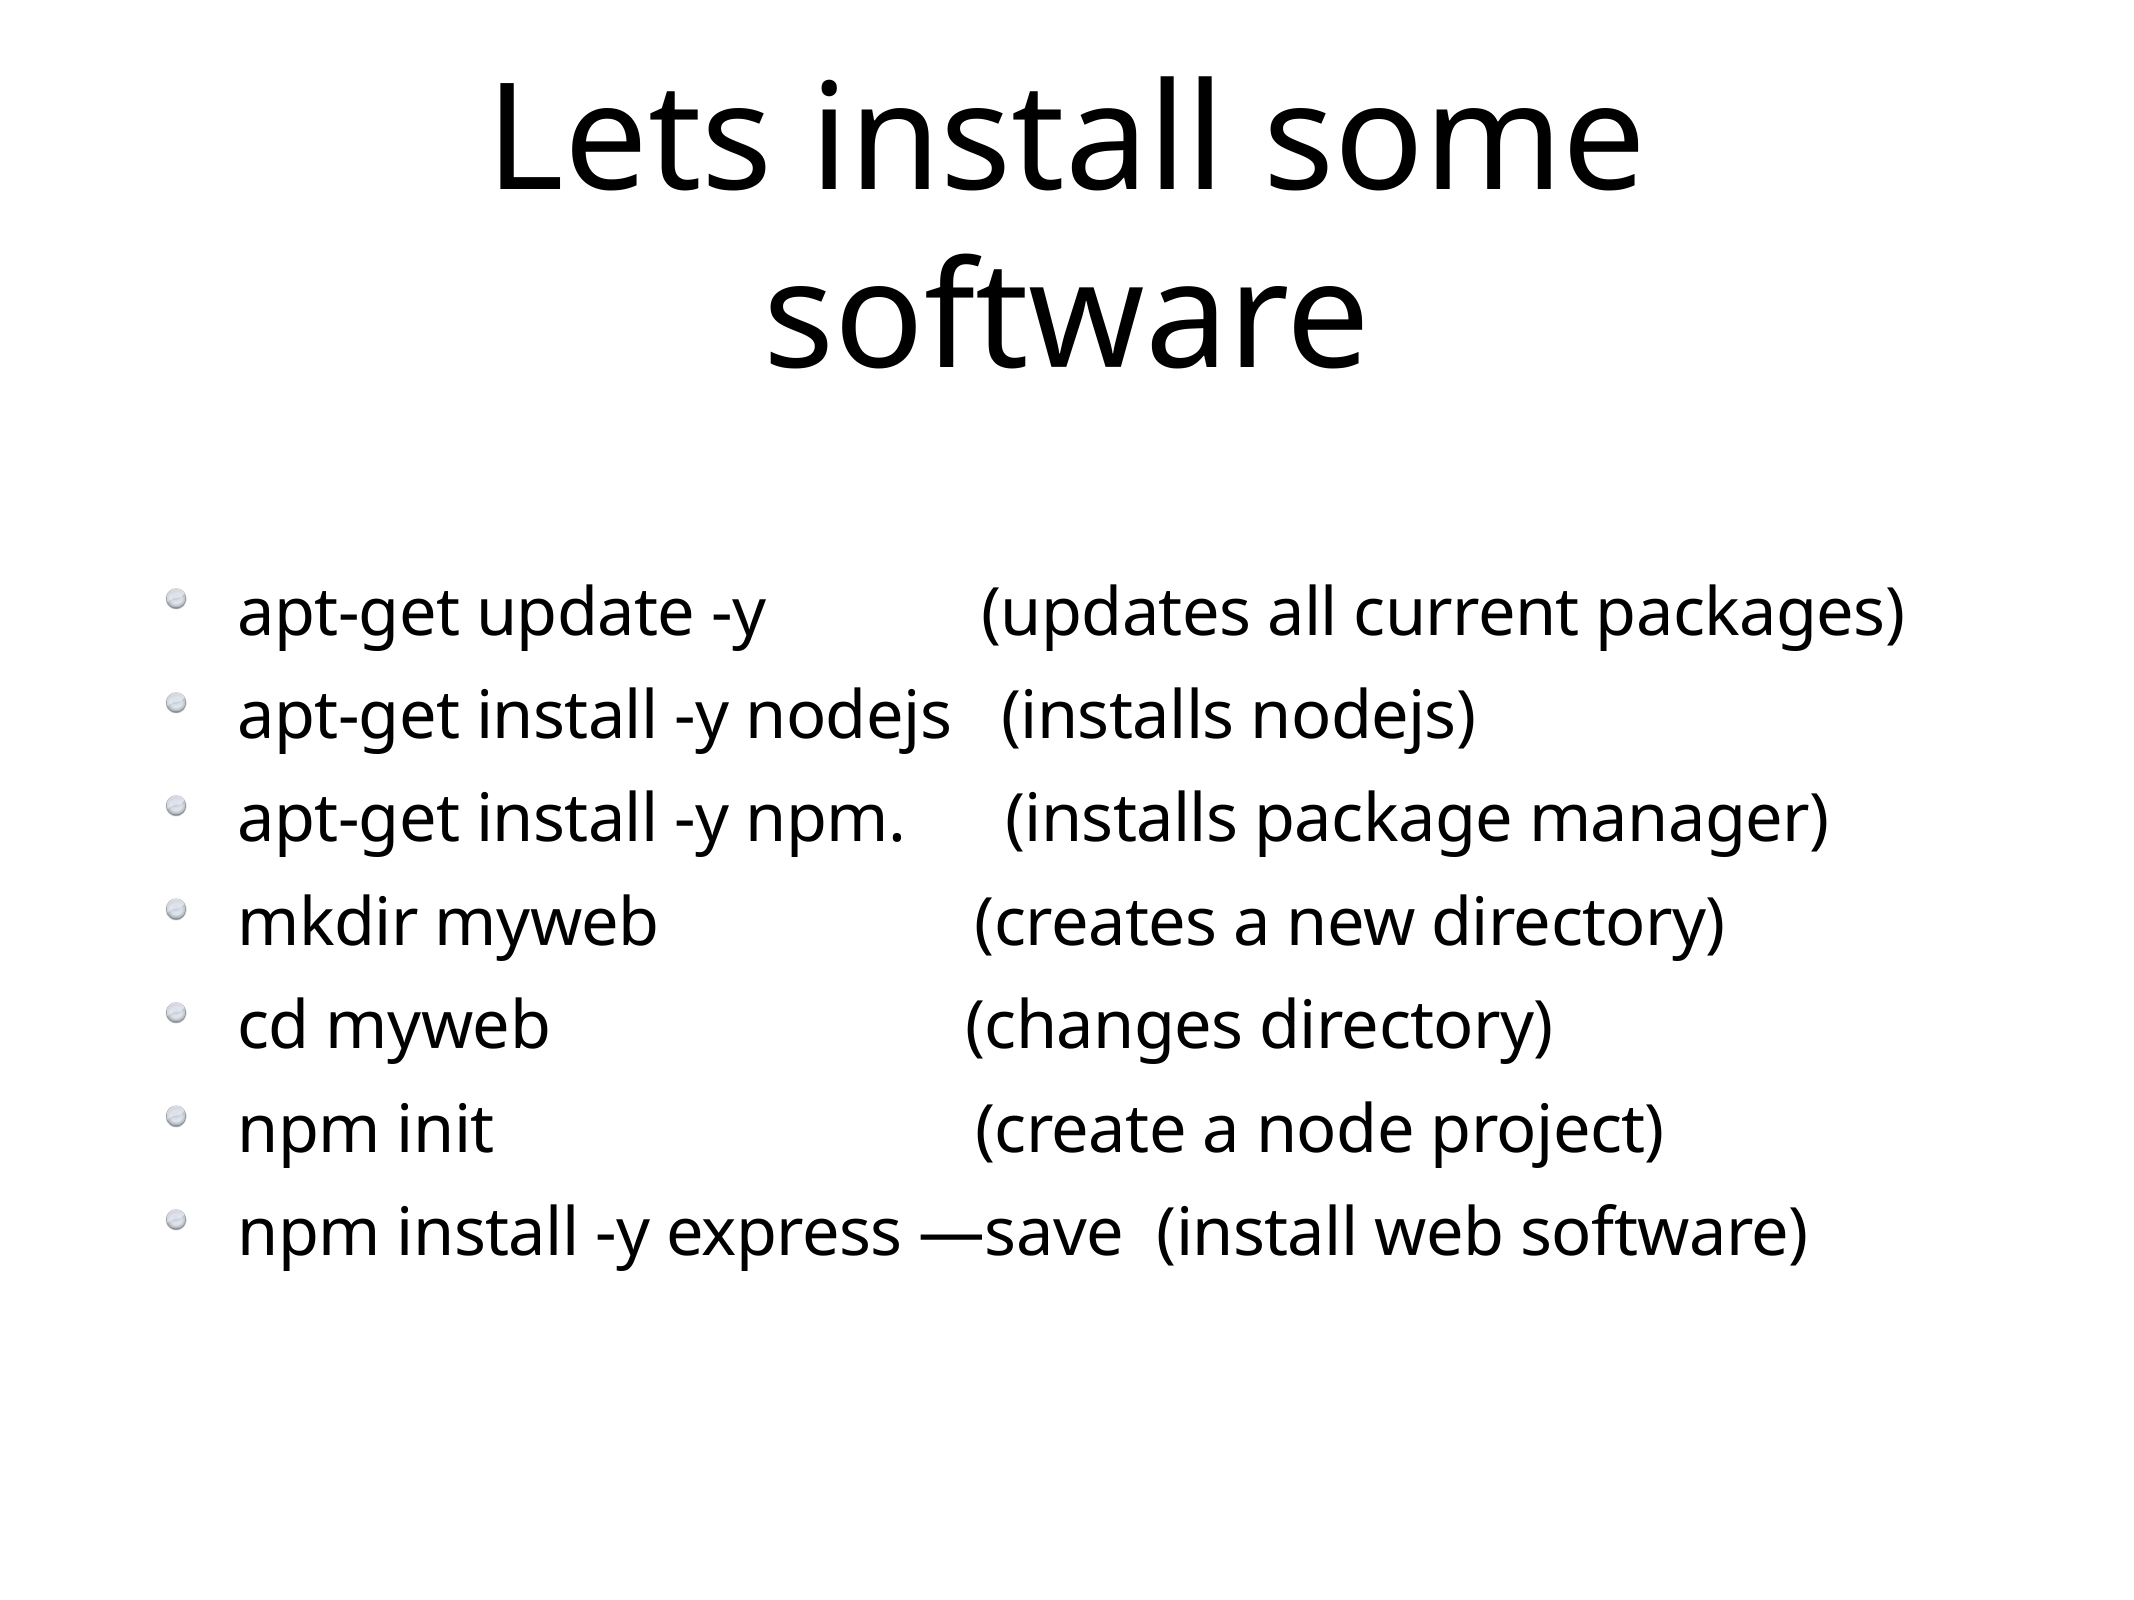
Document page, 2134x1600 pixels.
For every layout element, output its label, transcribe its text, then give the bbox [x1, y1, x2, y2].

picture [164, 1207, 188, 1231]
list apt-get update -y (updates all current packages) apt-get install -y nodejs (installs nodejs) apt-get install -y npm. (installs package manager) mkdir myweb (creates a new directory) cd myweb (changes directory) npm init (create a node project) npm install -y express —save (install web software) [155, 424, 1978, 1457]
picture [164, 690, 188, 714]
picture [164, 793, 188, 817]
title Lets install some software [155, 41, 1978, 397]
picture [164, 586, 188, 610]
picture [164, 1103, 188, 1128]
picture [164, 896, 188, 921]
picture [164, 1000, 188, 1024]
